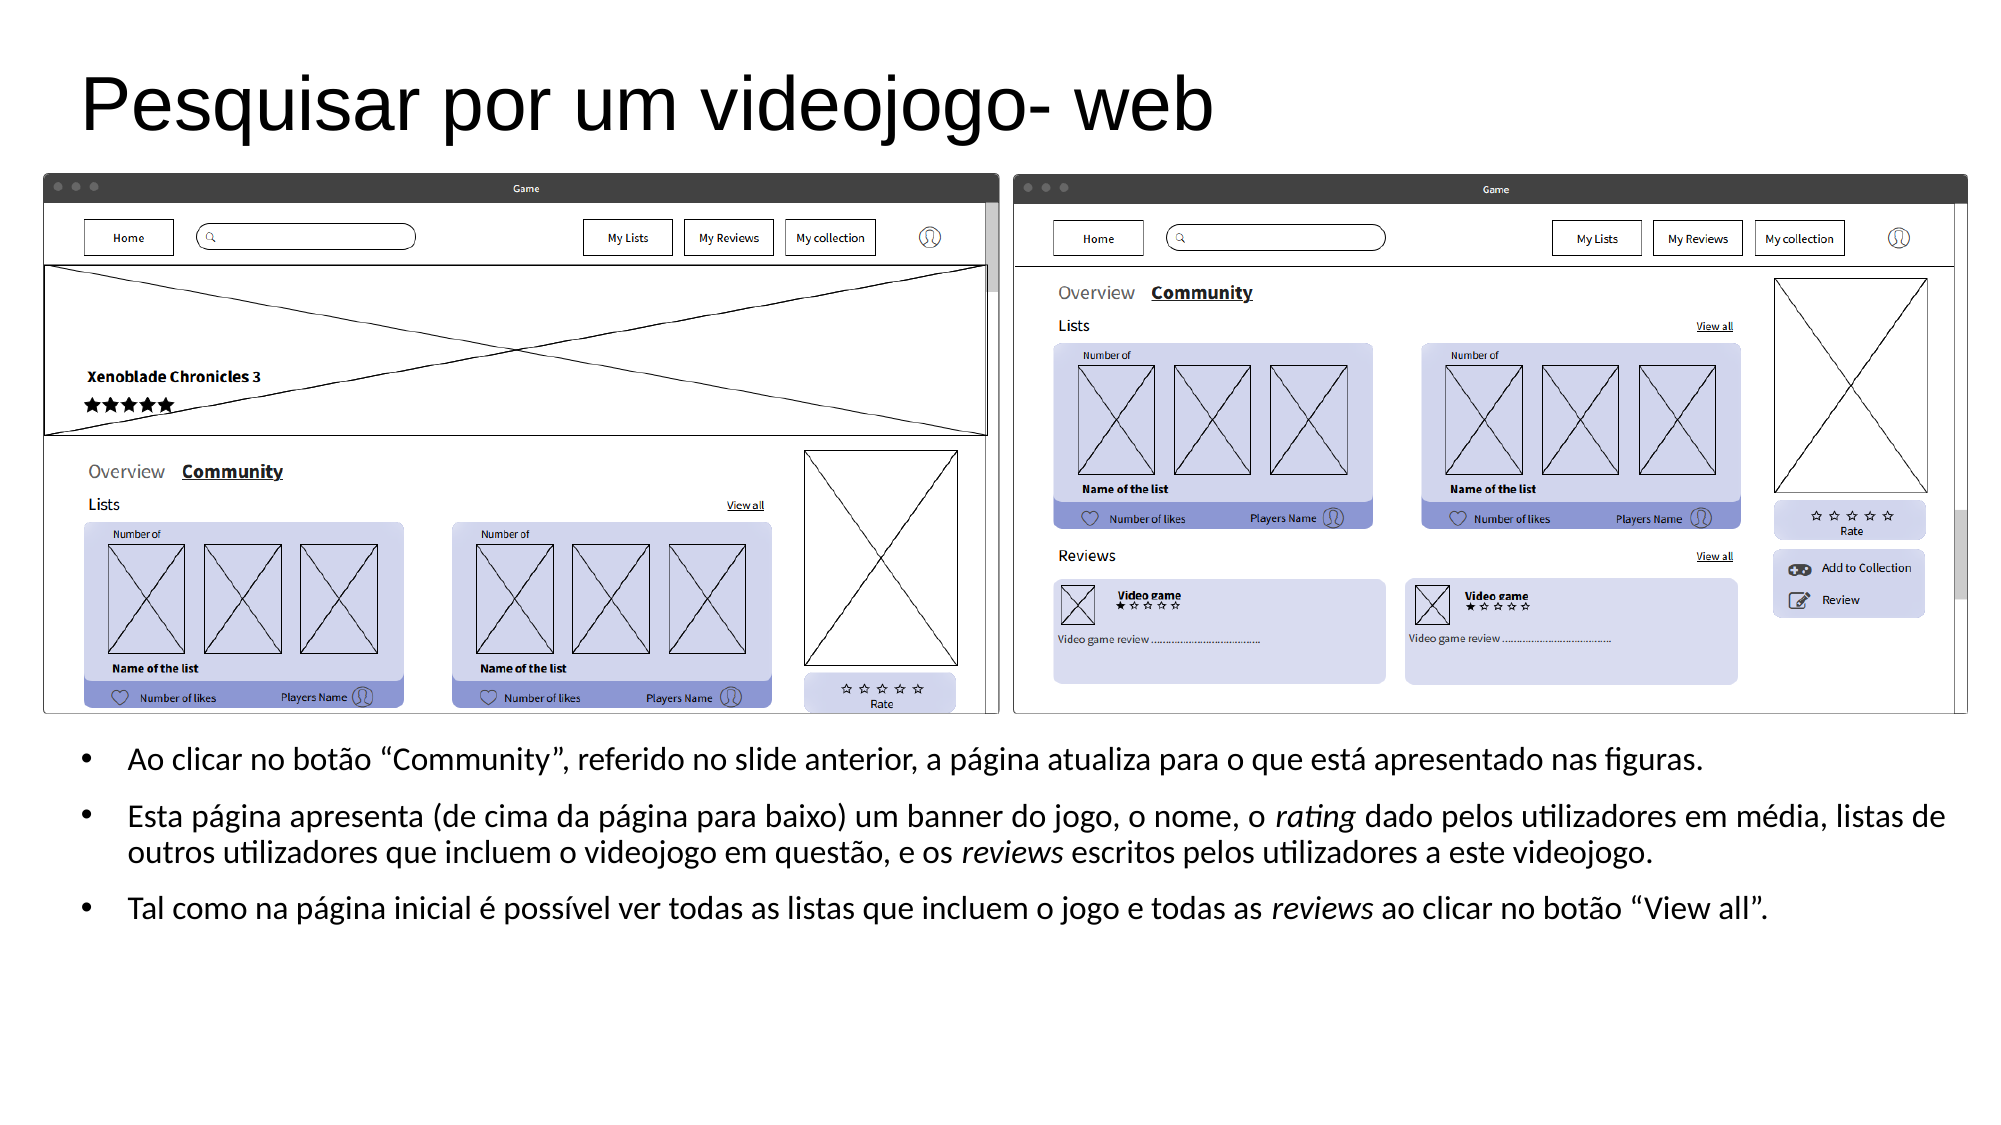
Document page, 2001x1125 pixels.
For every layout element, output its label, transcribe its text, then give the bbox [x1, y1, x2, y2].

picture [1013, 173, 1968, 714]
list Ao clicar no botão “Community”, referido no slide anterior, a página atualiza para o que está apresentado nas figuras. Esta página apresenta (de cima da página para baixo) um banner do jogo, o nome, o rating dado pelos utilizadores em média, listas de outros utilizadores que incluem o videojogo em questão, e os reviews escritos pelos utilizadores a este videojogo. Tal como na página inicial é possível ver todas as listas que incluem o jogo e todas as reviews ao clicar no botão “View all”. [65, 734, 1962, 1089]
picture [43, 173, 1001, 714]
title Pesquisar por um videojogo- web [65, 36, 1325, 155]
